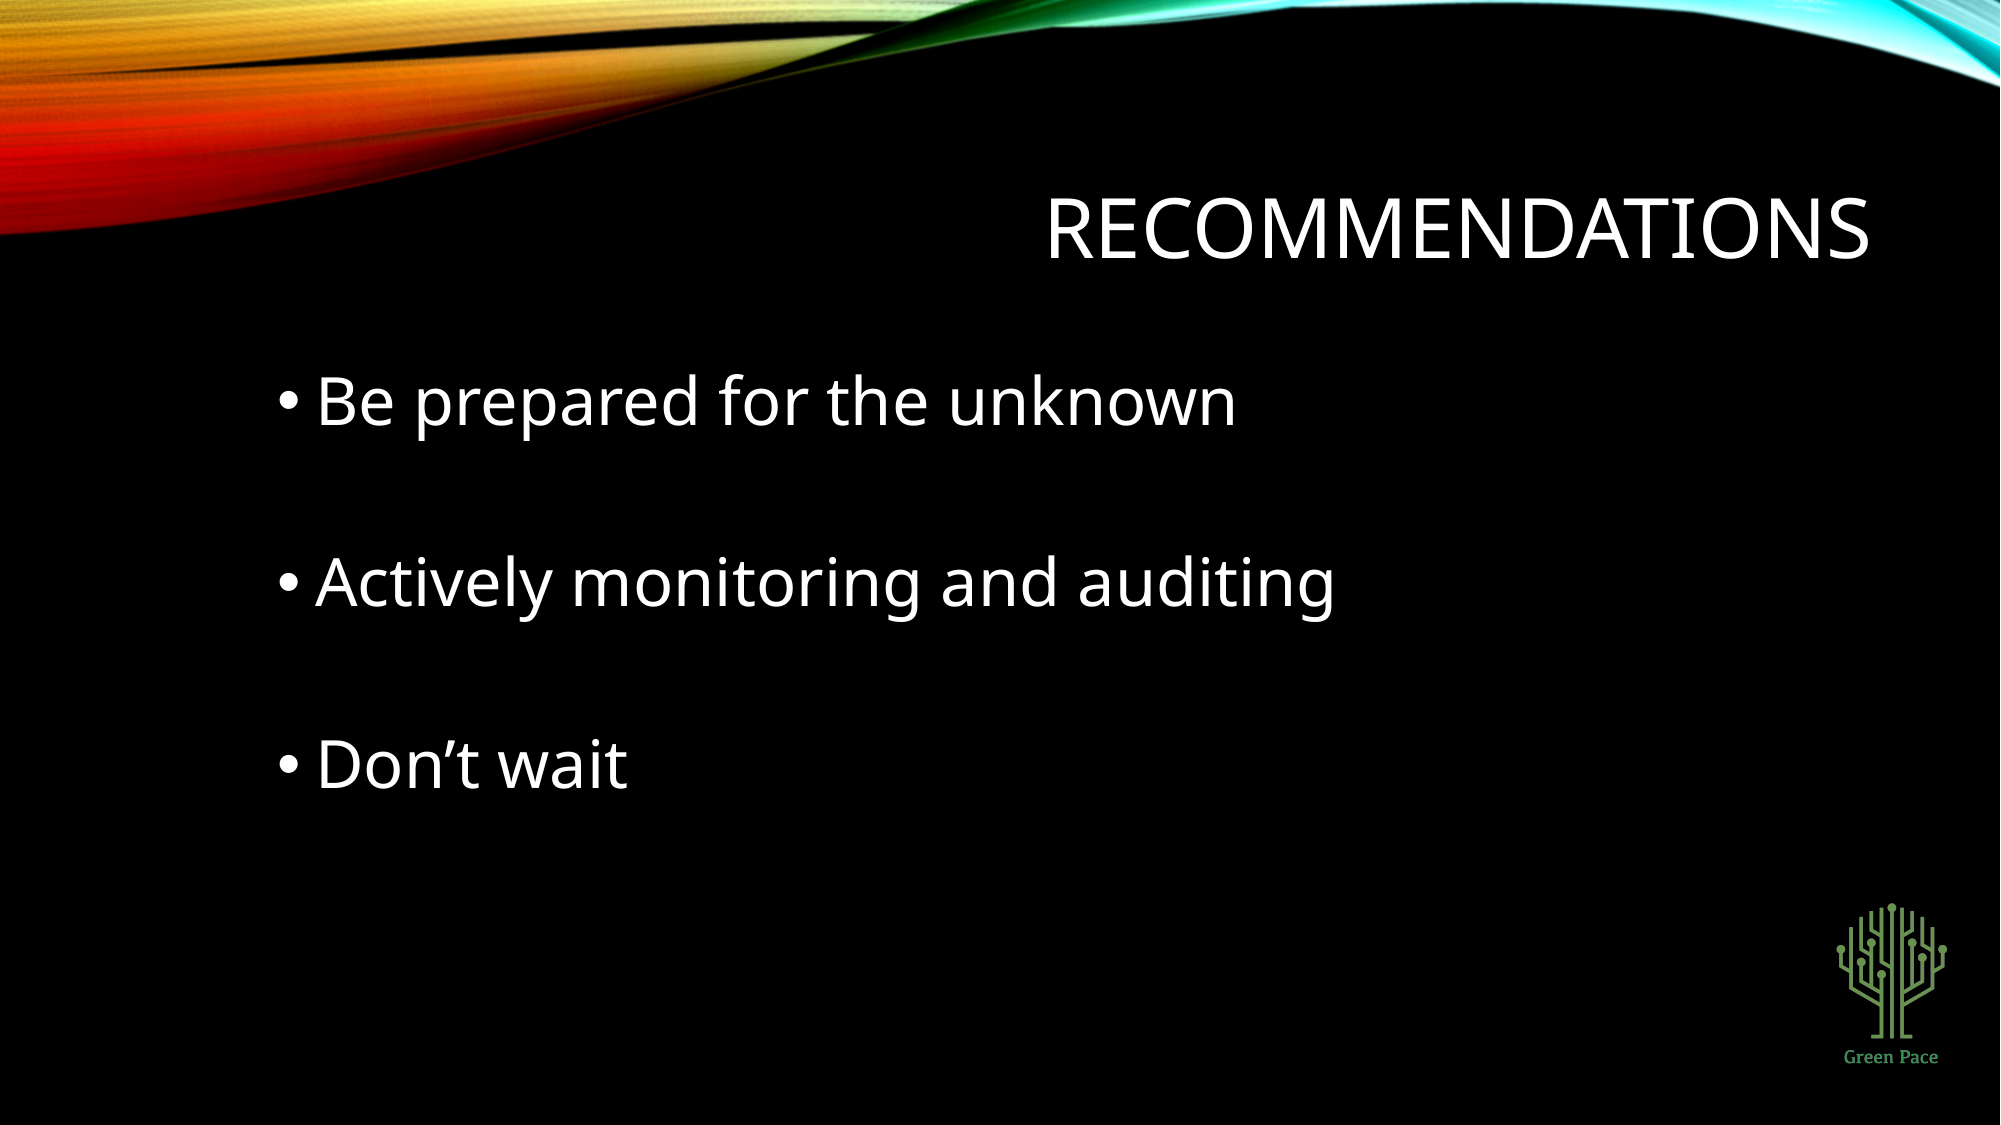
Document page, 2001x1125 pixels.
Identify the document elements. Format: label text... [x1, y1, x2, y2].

list Be prepared for the unknown Actively monitoring and auditing Don’t wait [112, 360, 1888, 1021]
picture [1817, 892, 1964, 1082]
picture [0, 0, 2000, 237]
title RECOMMENDATIONS [474, 125, 1888, 338]
